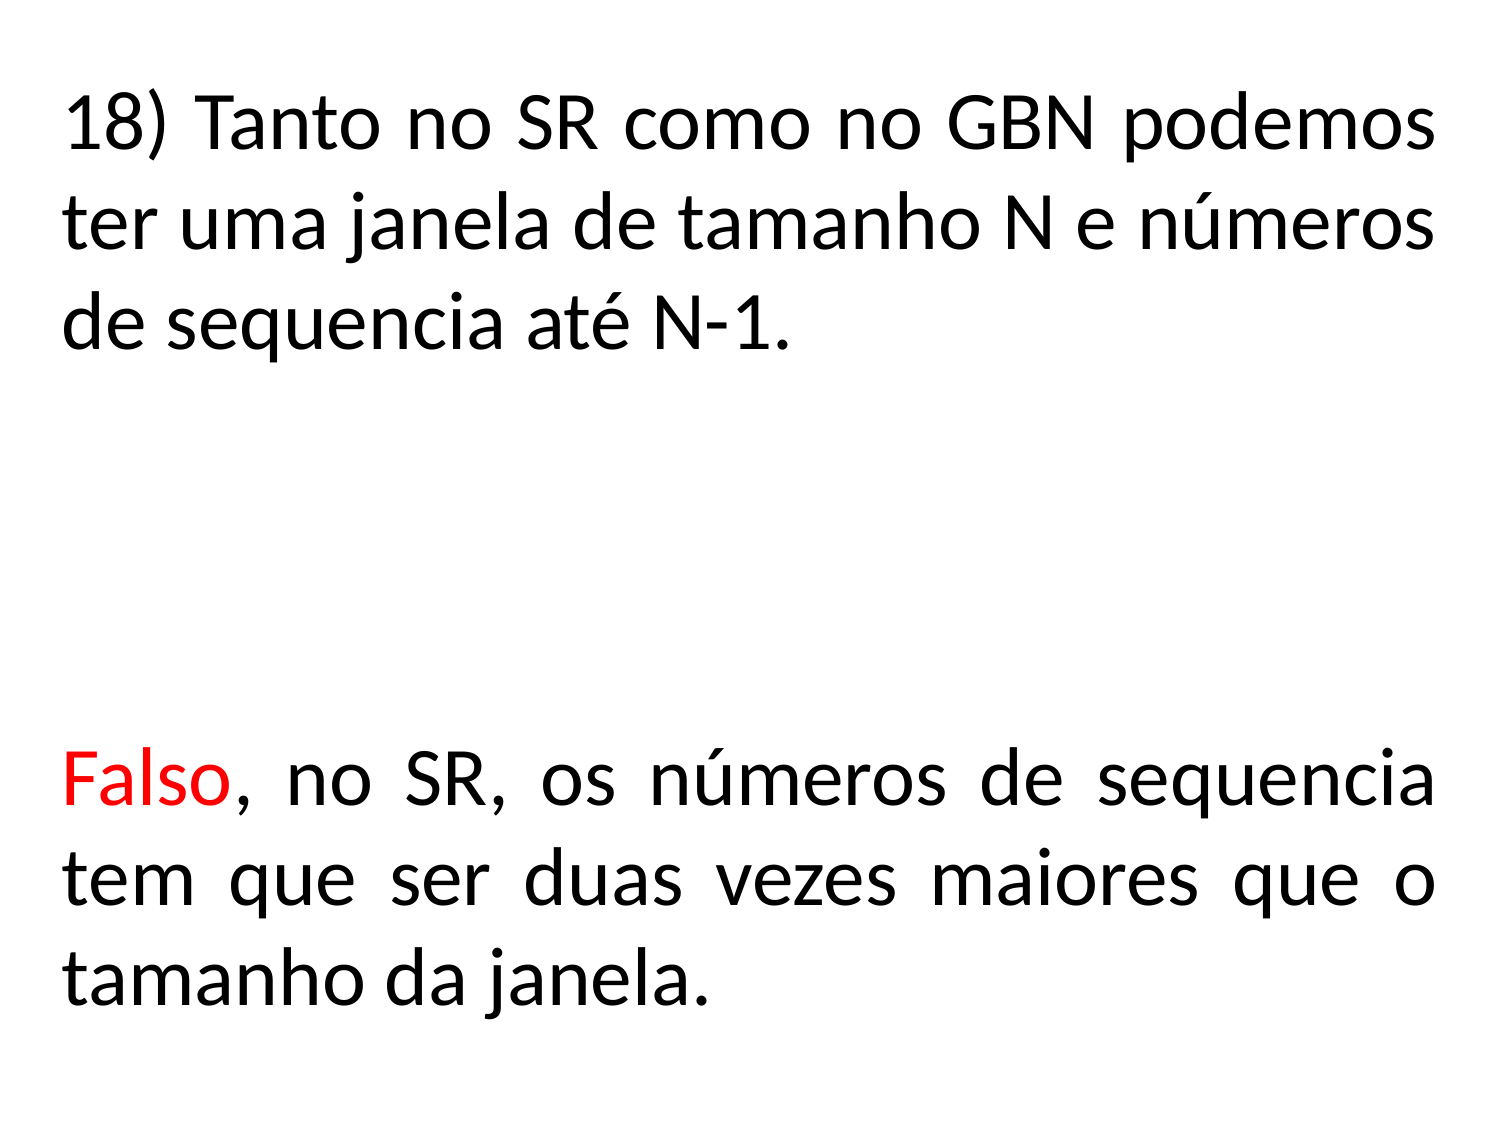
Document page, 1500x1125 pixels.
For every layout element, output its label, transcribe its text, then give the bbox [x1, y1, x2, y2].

text_box 18) Tanto no SR como no GBN podemos ter uma janela de tamanho N e números de sequencia até N-1. [46, 58, 1454, 374]
text_box Falso, no SR, os números de sequencia tem que ser duas vezes maiores que o tamanho da janela. [46, 714, 1454, 1030]
